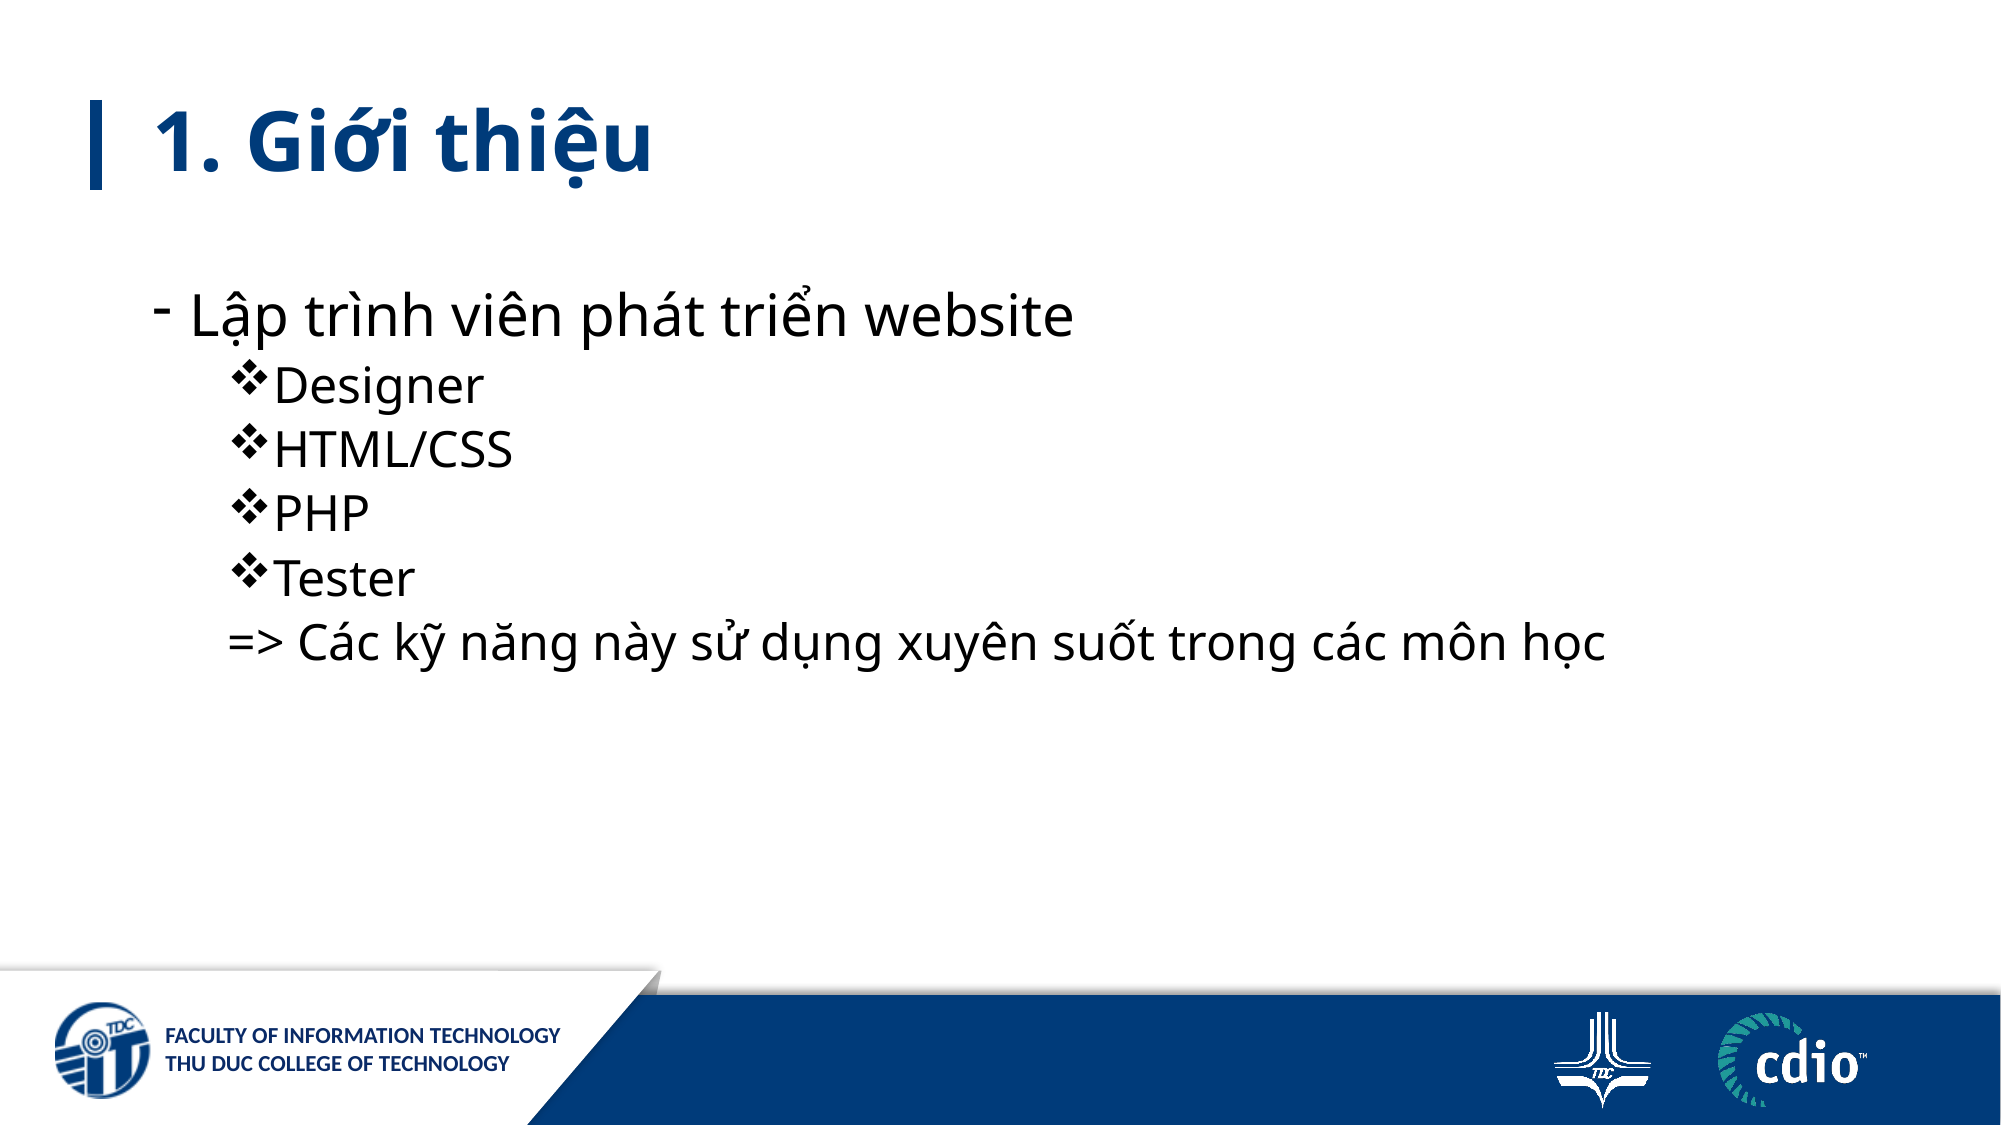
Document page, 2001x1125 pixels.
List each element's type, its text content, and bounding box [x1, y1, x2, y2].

picture [1718, 1013, 1867, 1107]
picture [1554, 1012, 1651, 1109]
picture [55, 1001, 453, 1099]
title 1. Giới thiệu [137, 57, 1863, 232]
list Lập trình viên phát triển website Designer HTML/CSS PHP Tester => Các kỹ năng này sử dụng xuyên suốt trong các môn học [137, 279, 1863, 882]
